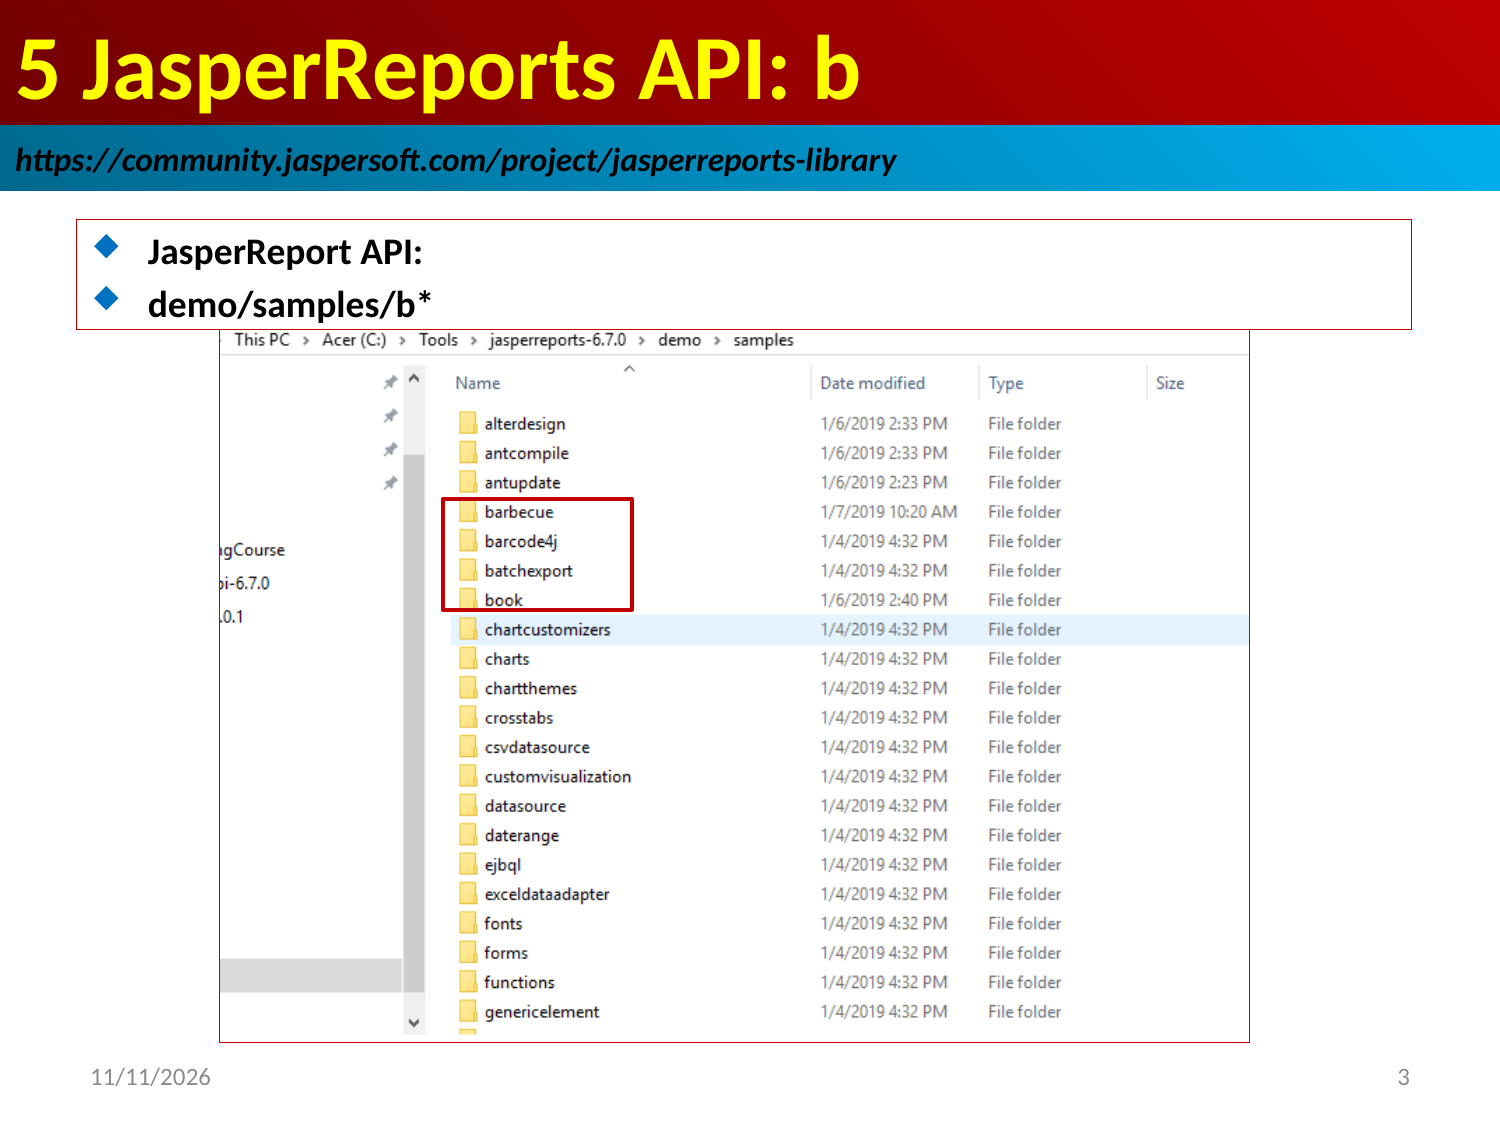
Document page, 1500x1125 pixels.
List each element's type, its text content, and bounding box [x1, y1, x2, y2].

subtitle JasperReport API: demo/samples/b* [76, 219, 1412, 330]
text_box https://community.jaspersoft.com/project/jasperreports-library [0, 125, 1500, 191]
slide_number 3 [1074, 1042, 1425, 1109]
picture [219, 329, 1251, 1043]
title 5 JasperReports API: b [0, 0, 1500, 125]
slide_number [75, 1042, 425, 1109]
